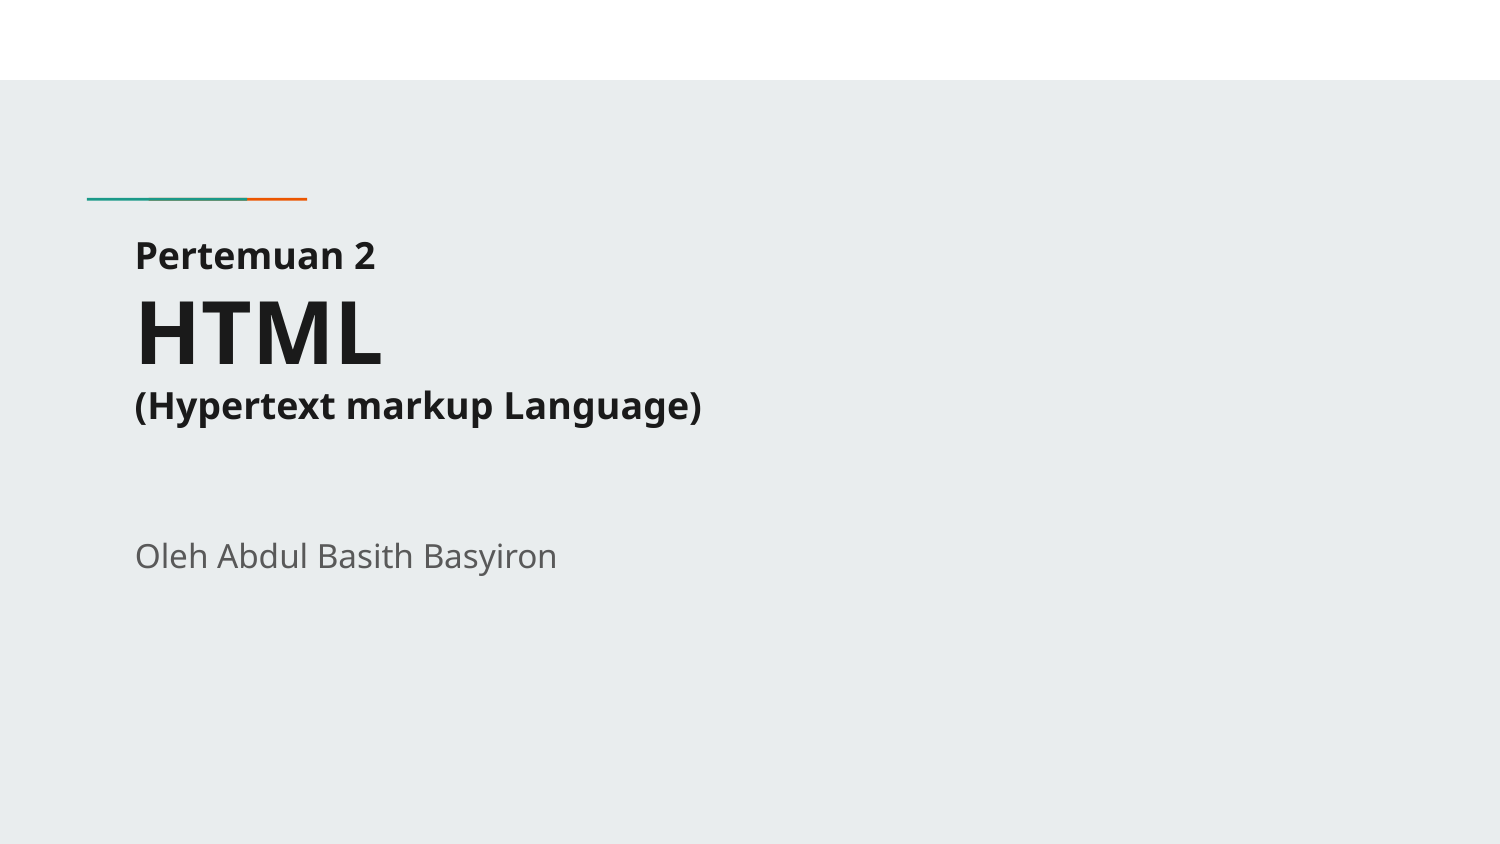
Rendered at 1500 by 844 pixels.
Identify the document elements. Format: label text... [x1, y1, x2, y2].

title Pertemuan 2 HTML (Hypertext markup Language) [119, 216, 1381, 490]
subtitle Oleh Abdul Basith Basyiron [119, 520, 1381, 610]
